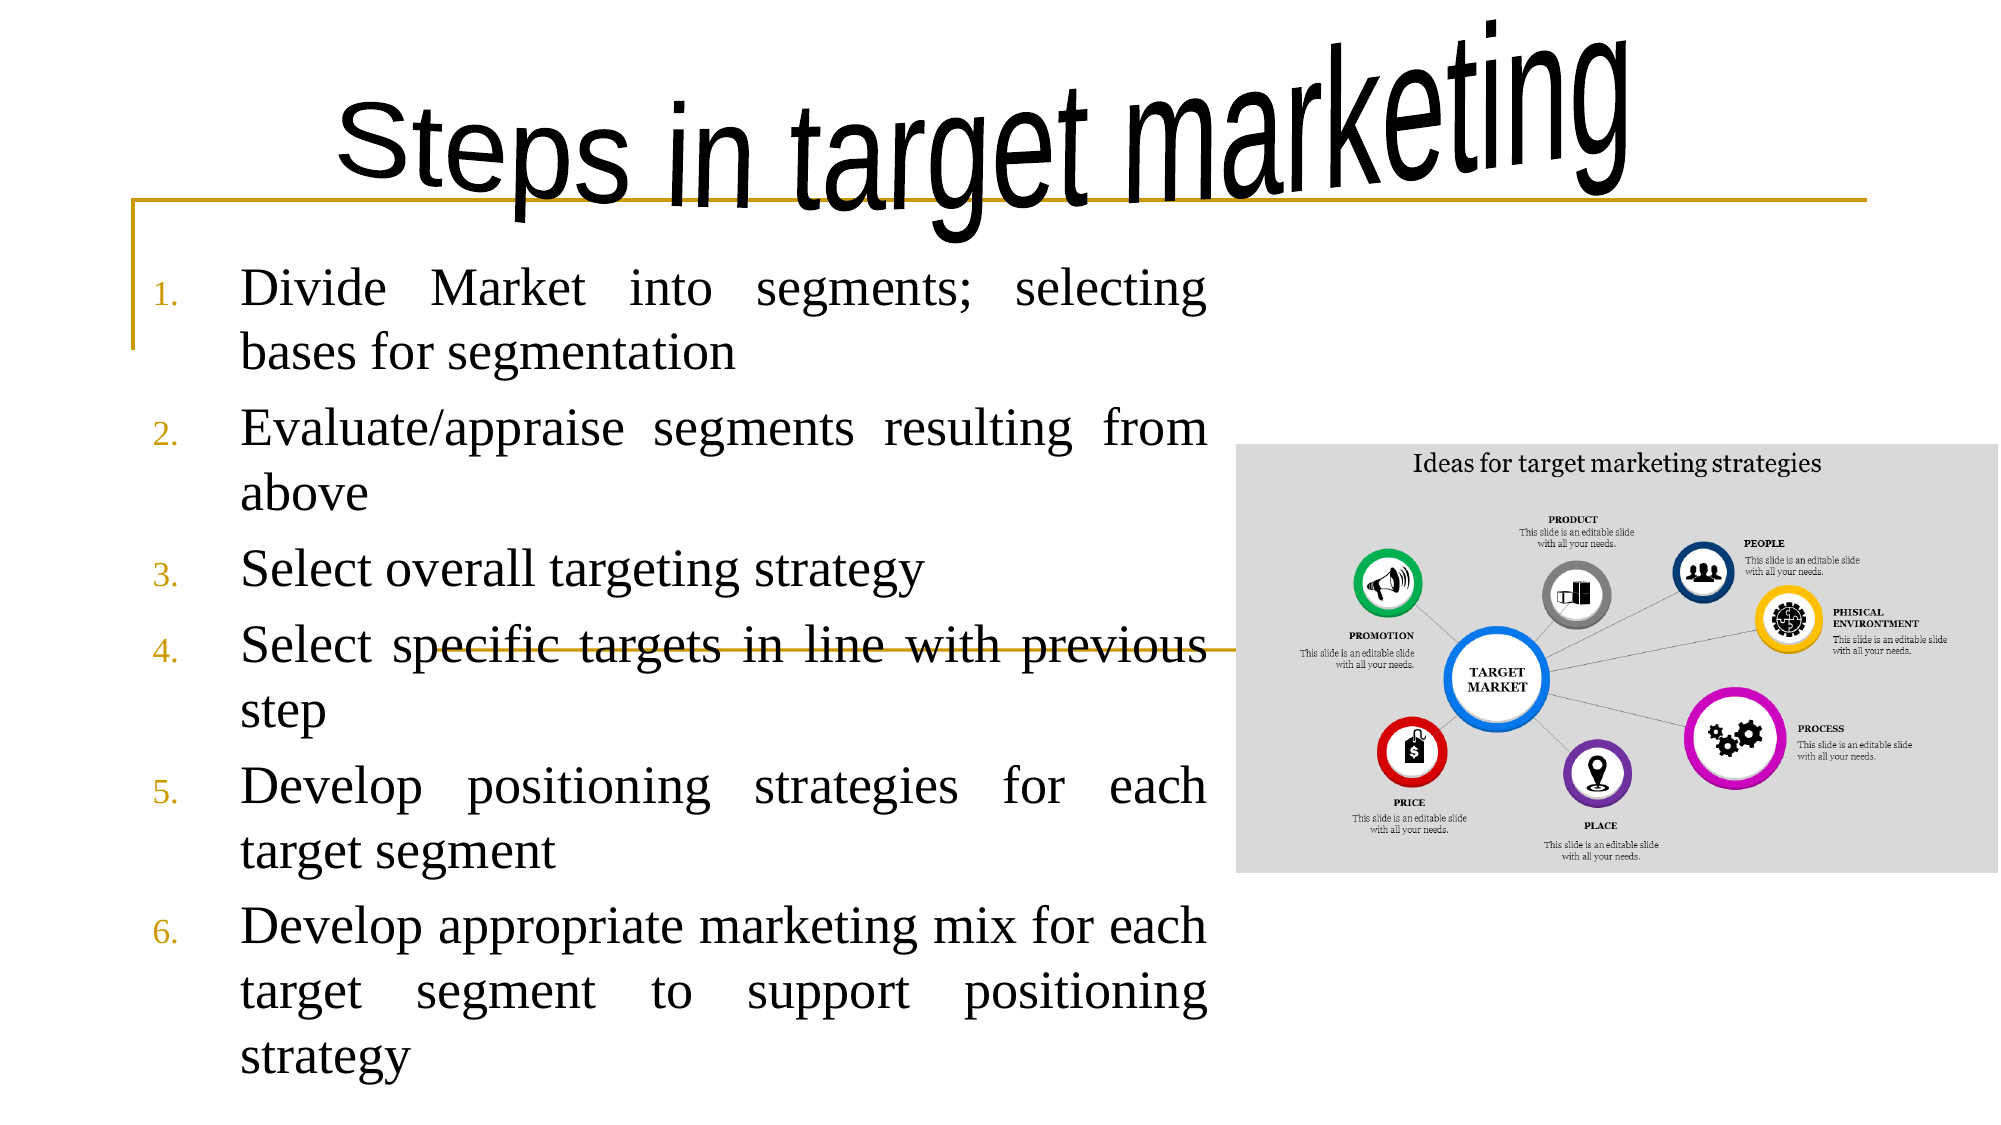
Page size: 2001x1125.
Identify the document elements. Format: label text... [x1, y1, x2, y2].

subtitle Divide Market into segments; selecting bases for segmentation Evaluate/appraise segments resulting from above Select overall targeting strategy Select specific targets in line with previous step Develop positioning strategies for each target segment Develop appropriate marketing mix for each target segment to support positioning strategy [137, 243, 1225, 1071]
picture [1235, 444, 1999, 874]
